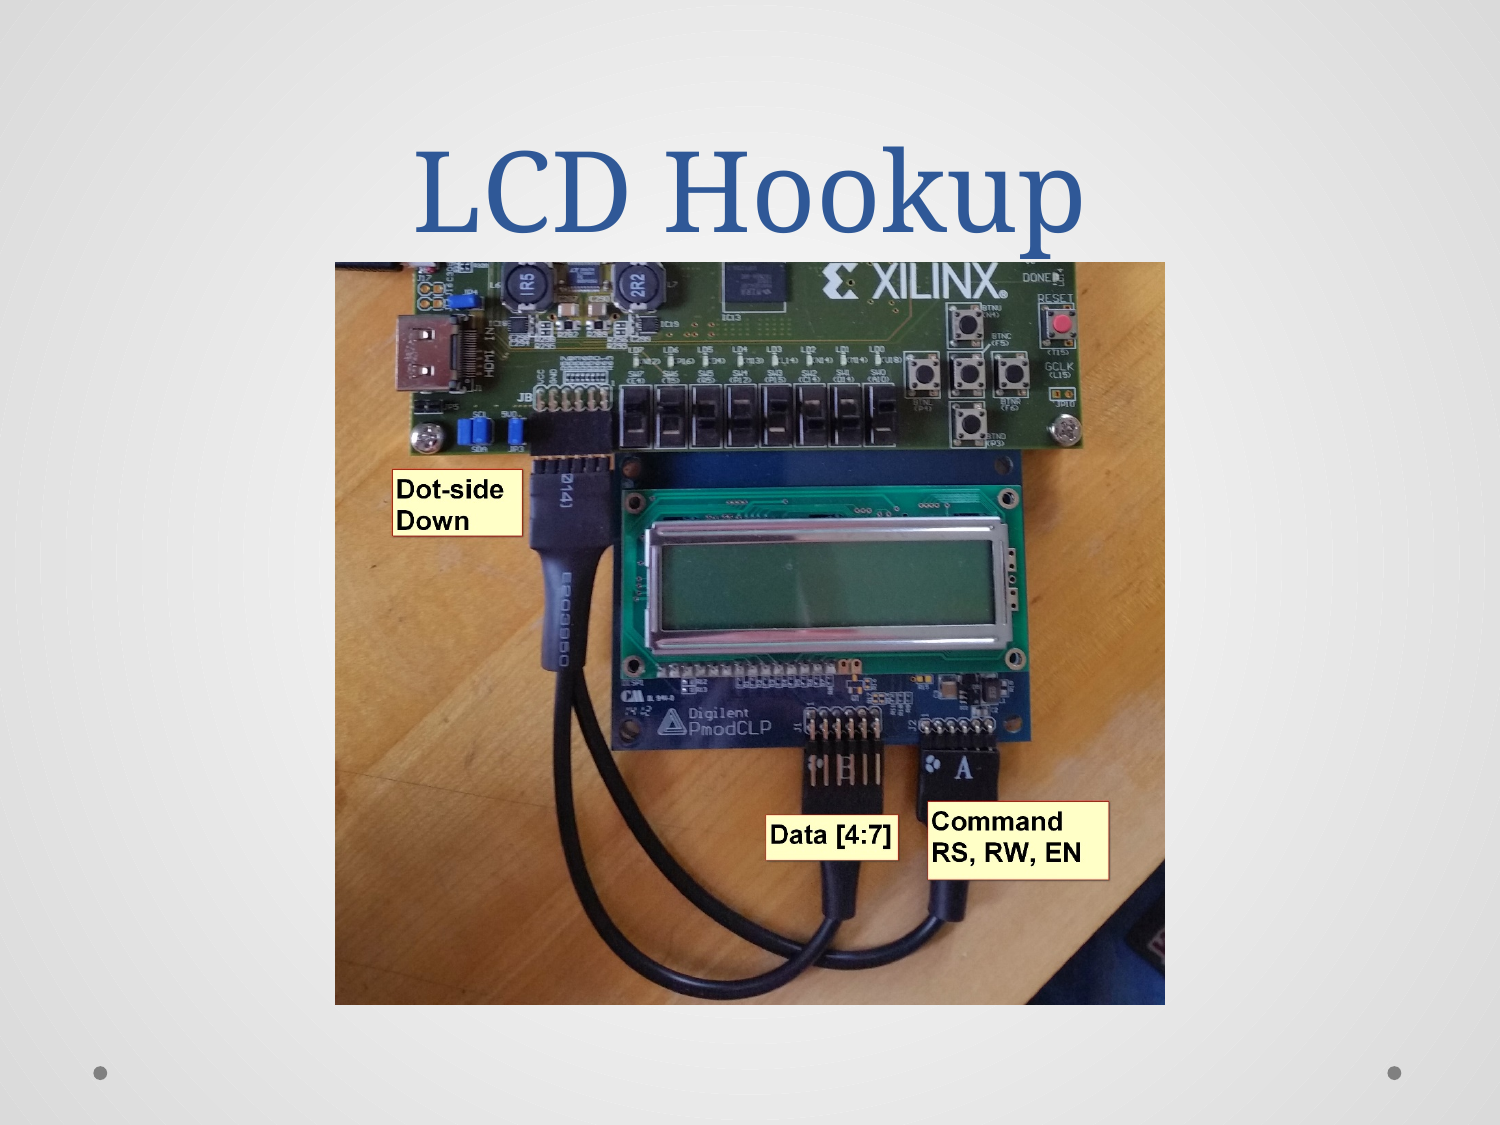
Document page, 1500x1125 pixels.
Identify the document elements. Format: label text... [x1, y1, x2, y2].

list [335, 262, 1165, 1006]
title LCD Hookup [75, 0, 1425, 263]
